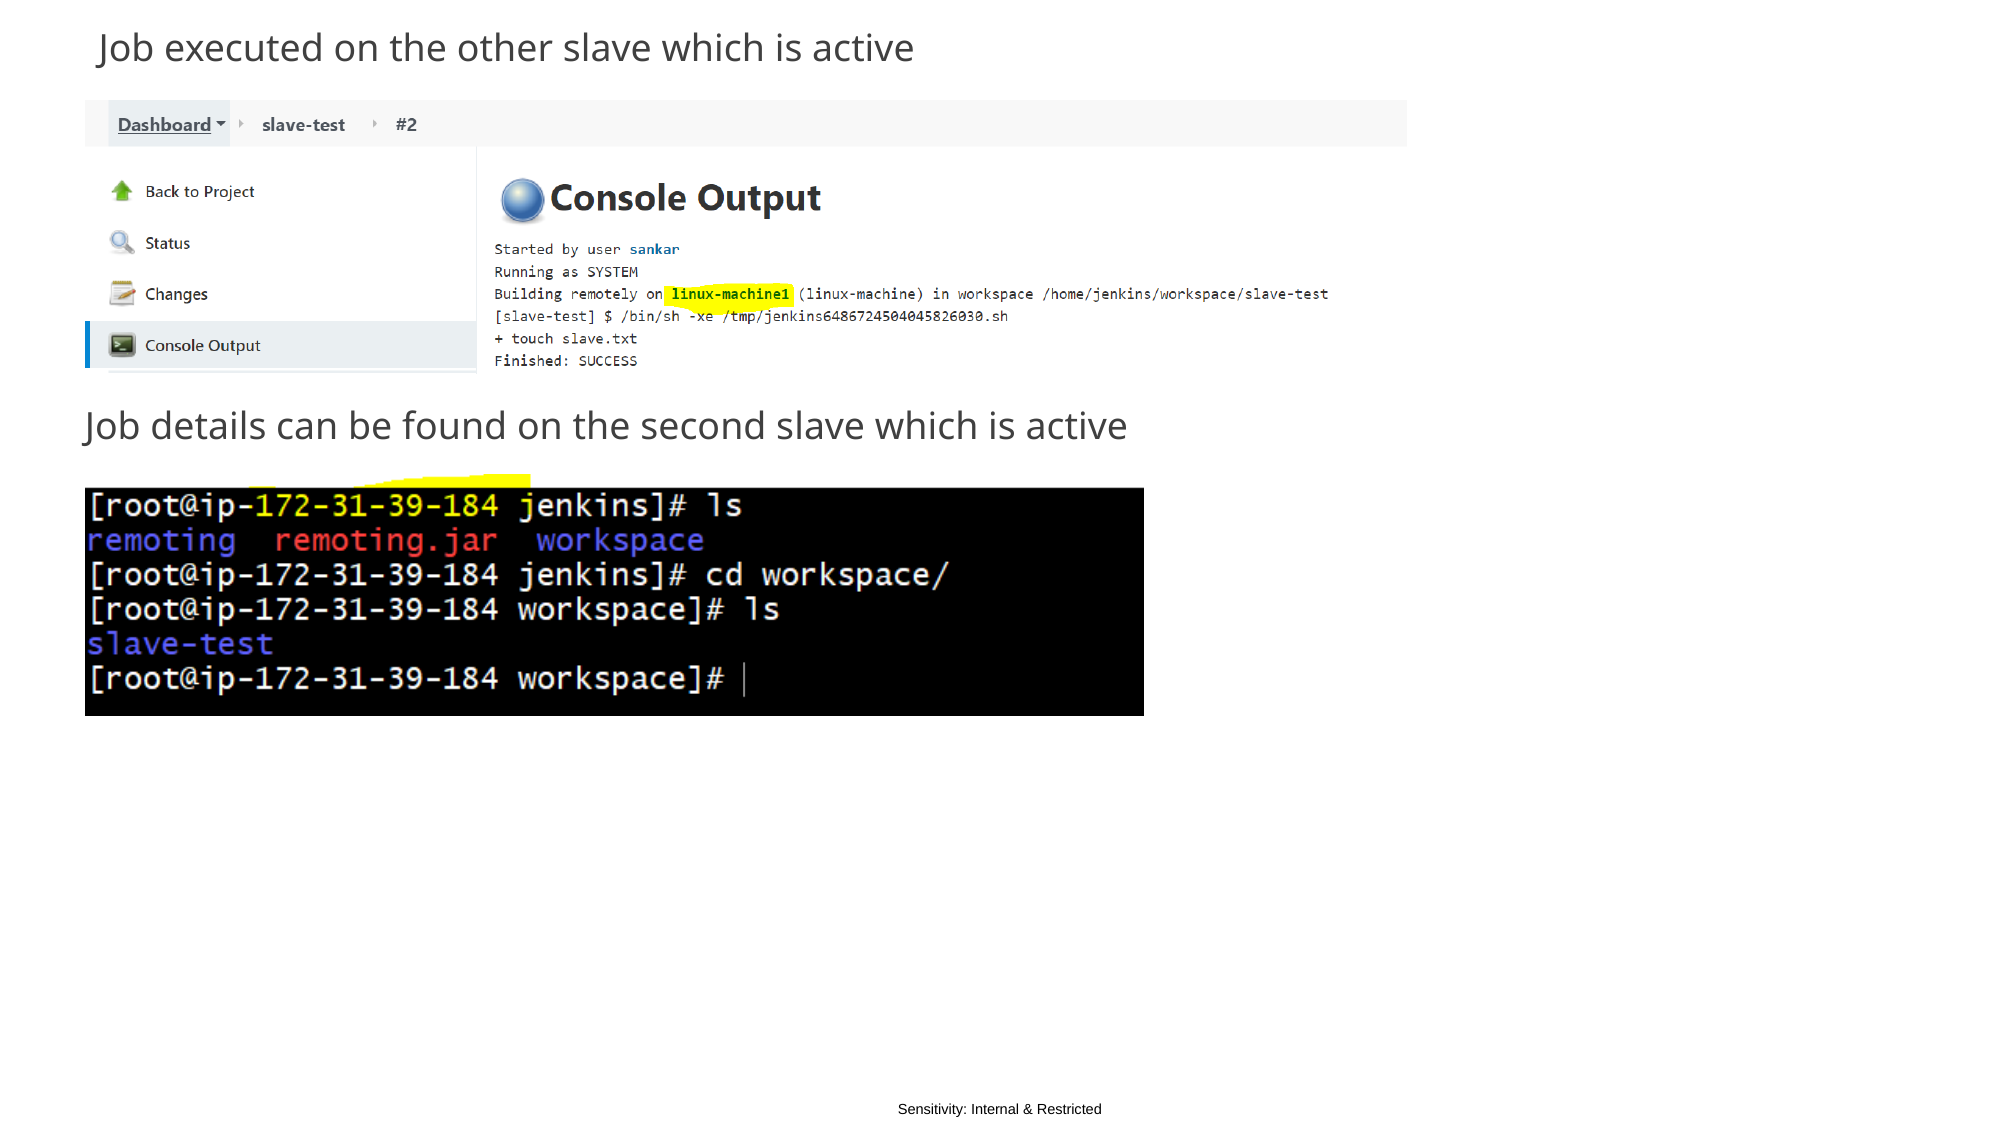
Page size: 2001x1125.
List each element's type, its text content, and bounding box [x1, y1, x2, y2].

text_box Job executed on the other slave which is active [83, 16, 931, 77]
picture [85, 100, 1407, 375]
picture [85, 474, 1144, 716]
text_box Job details can be found on the second slave which is active [69, 394, 1144, 454]
